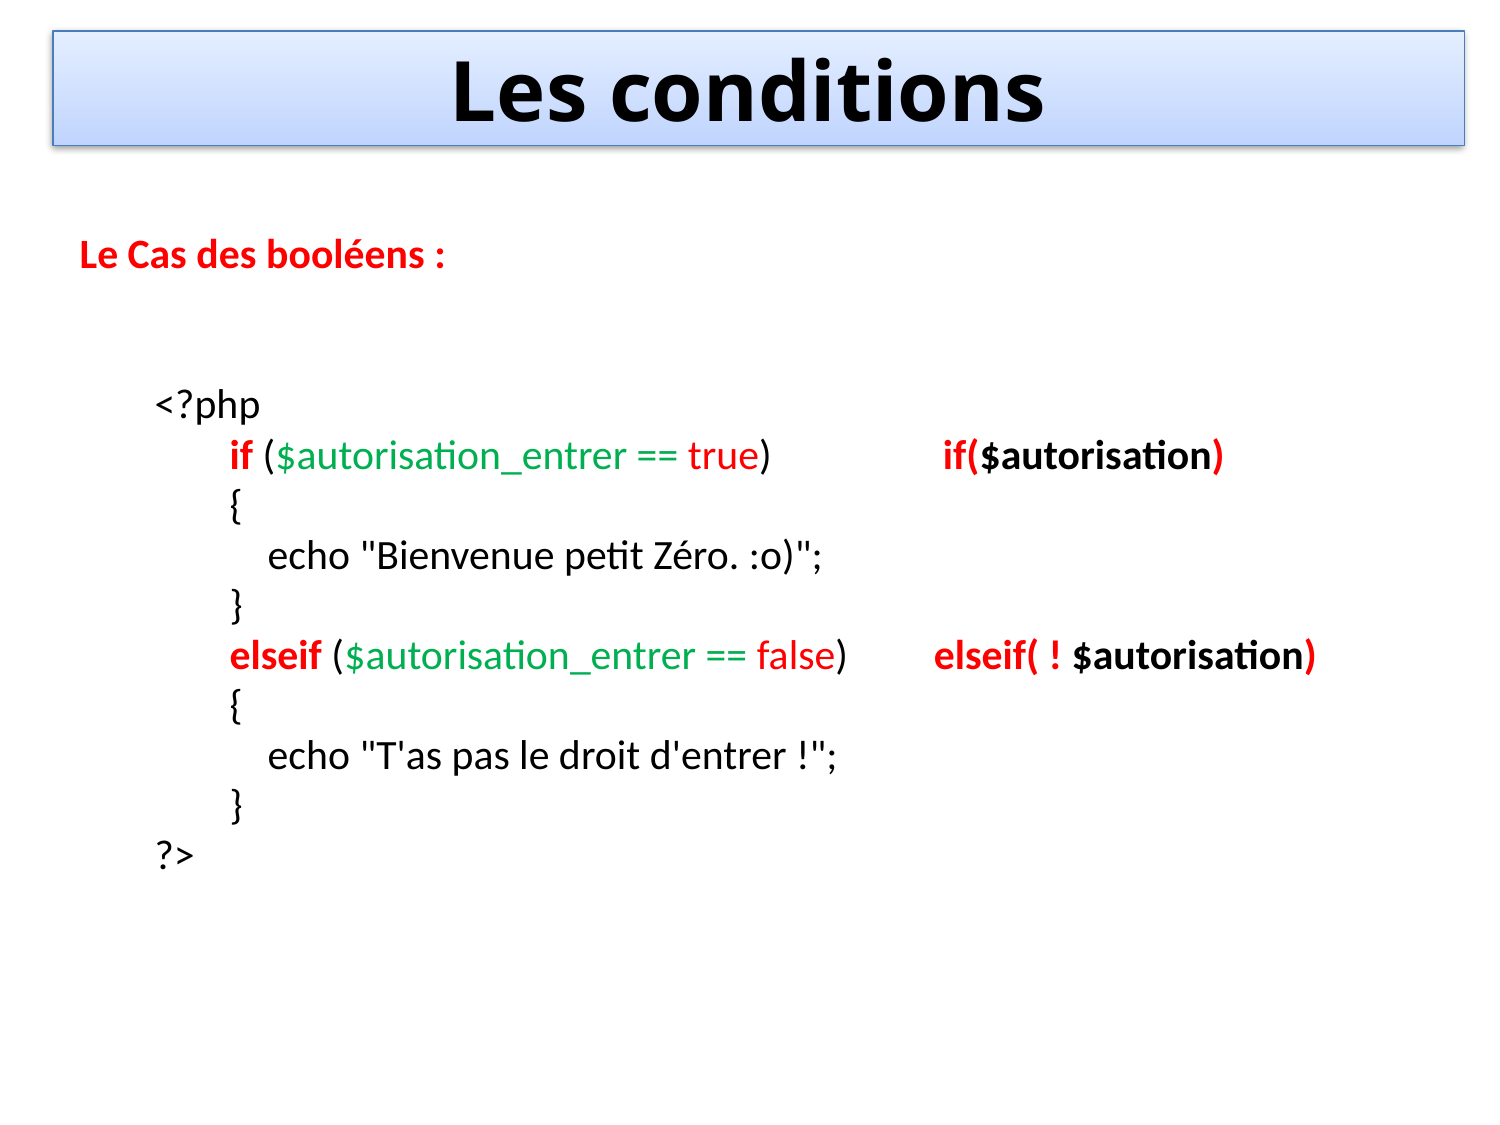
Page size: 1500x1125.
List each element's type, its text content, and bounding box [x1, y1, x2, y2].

text_box Les conditions [52, 30, 1465, 146]
text_box Le Cas des booléens : <?php if ($autorisation_entrer == true) if($autorisation) { echo "Bienvenue petit Zéro. :o)"; } elseif ($autorisation_entrer == false) elseif( ! $autorisation) { echo "T'as pas le droit d'entrer !"; } ?> [64, 219, 1424, 885]
